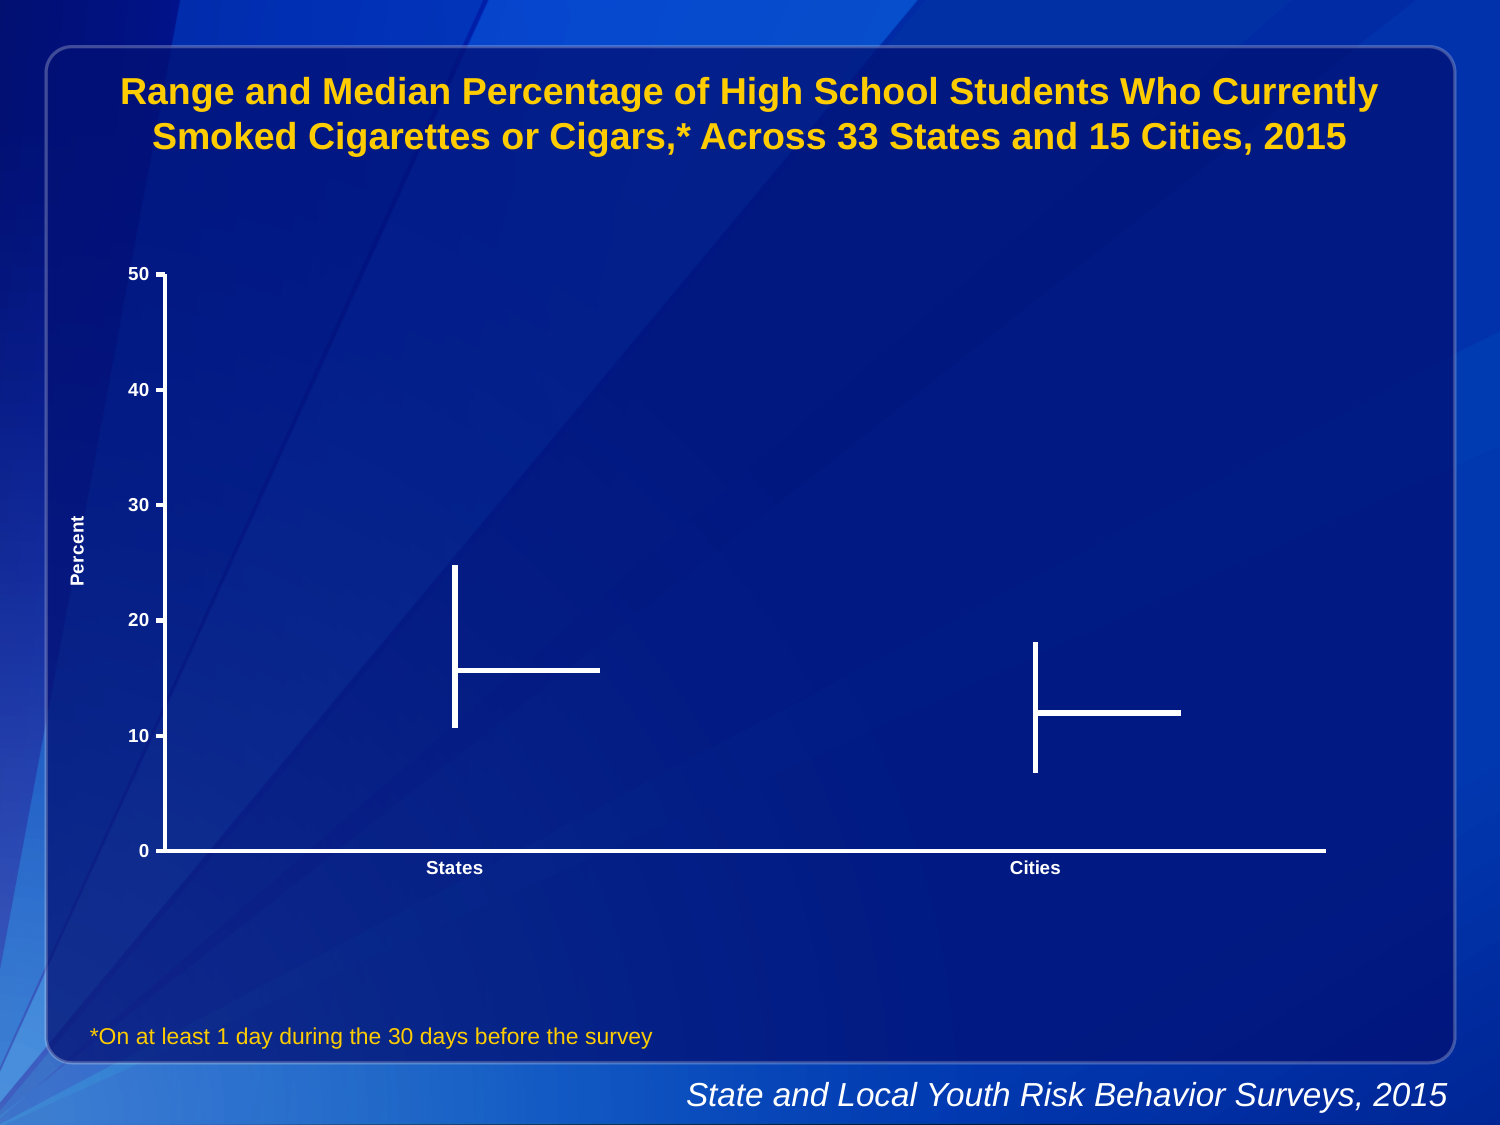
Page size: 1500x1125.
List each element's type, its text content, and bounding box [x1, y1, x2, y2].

text_box State and Local Youth Risk Behavior Surveys, 2015 [663, 1065, 1464, 1121]
chart [37, 249, 1463, 926]
text_box *On at least 1 day during the 30 days before the survey [74, 1013, 1425, 1056]
text_box Range and Median Percentage of High School Students Who Currently Smoked Cigarettes or Cigars,* Across 33 States and 15 Cities, 2015 [74, 59, 1425, 165]
picture [0, 0, 1500, 1125]
